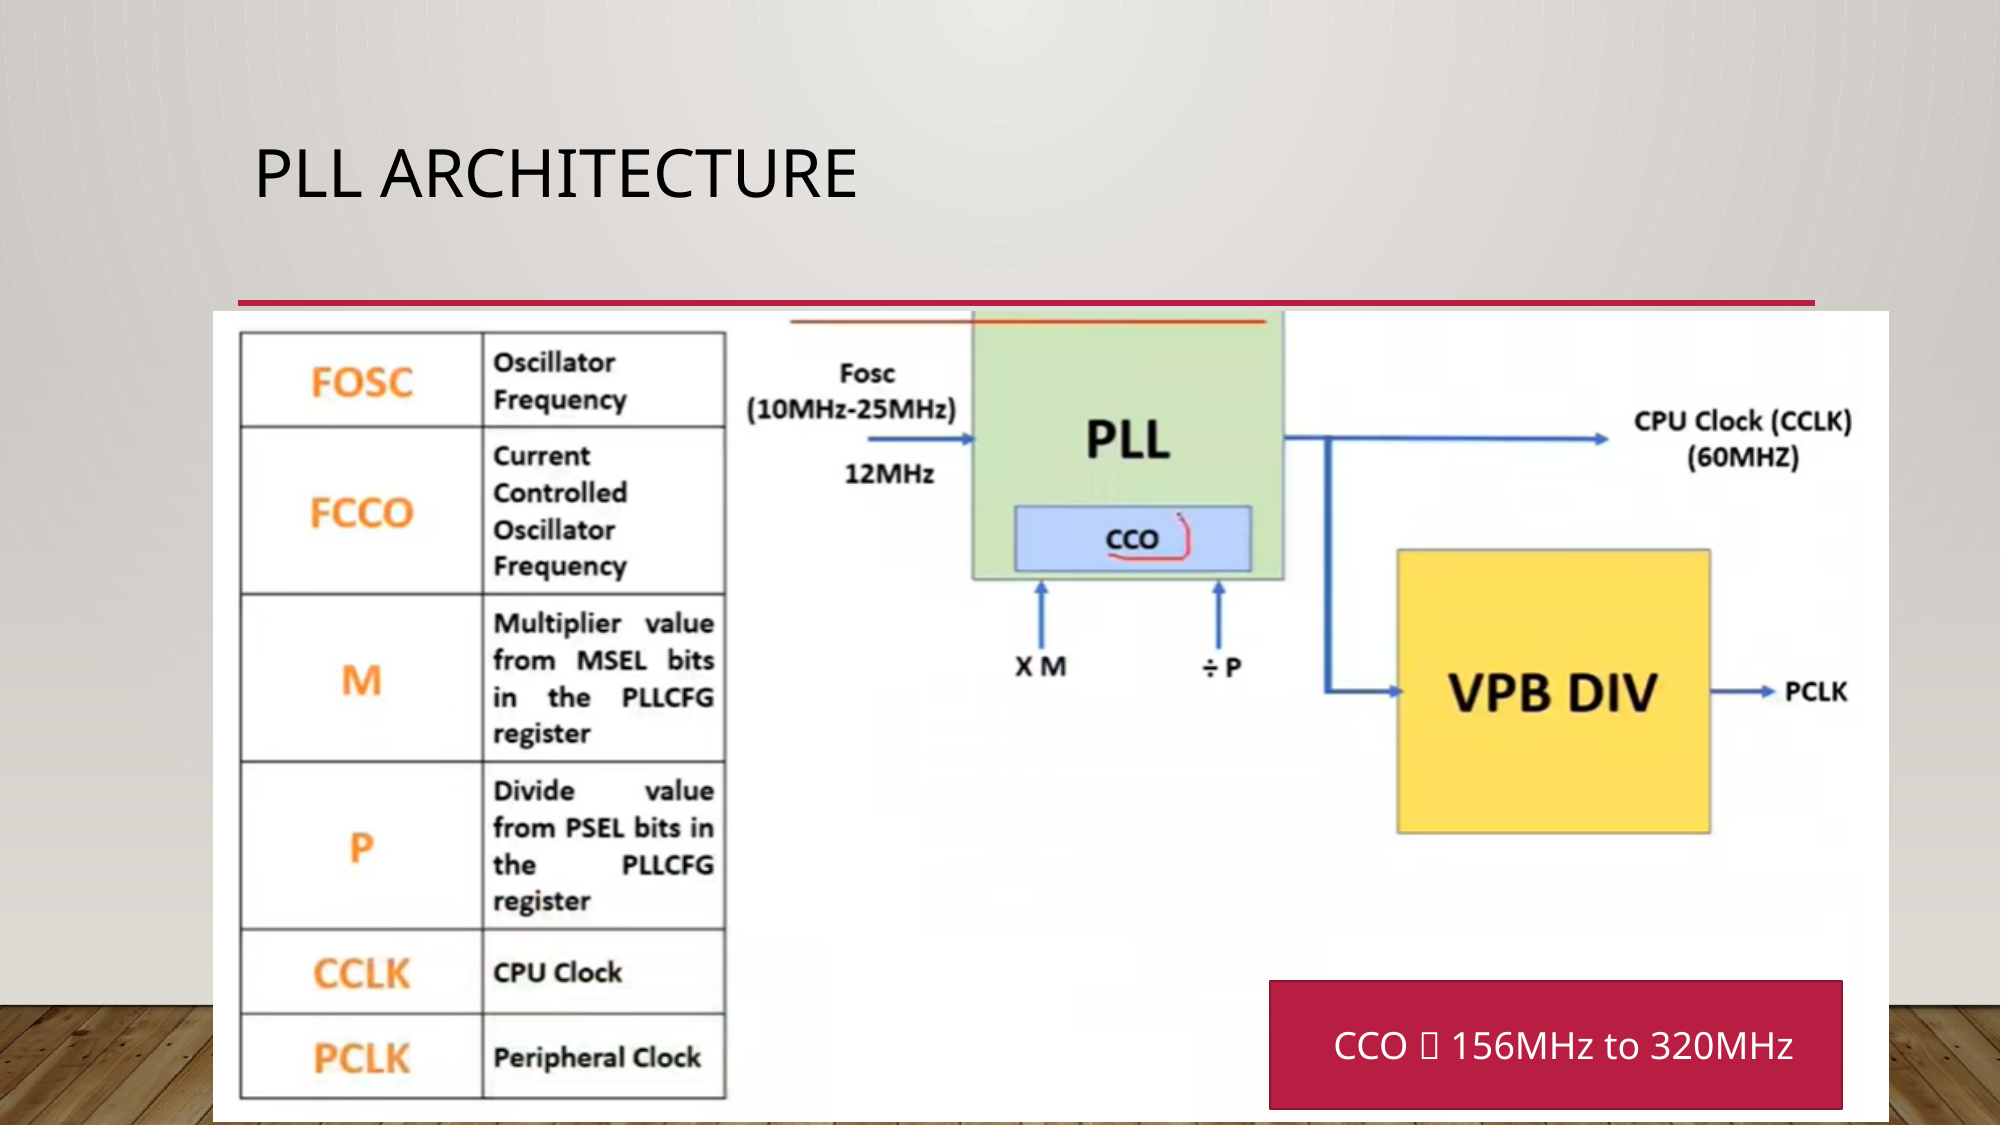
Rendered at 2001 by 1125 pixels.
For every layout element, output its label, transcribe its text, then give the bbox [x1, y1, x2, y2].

picture [0, 311, 2000, 1125]
title PLL Architecture [238, 131, 1814, 305]
